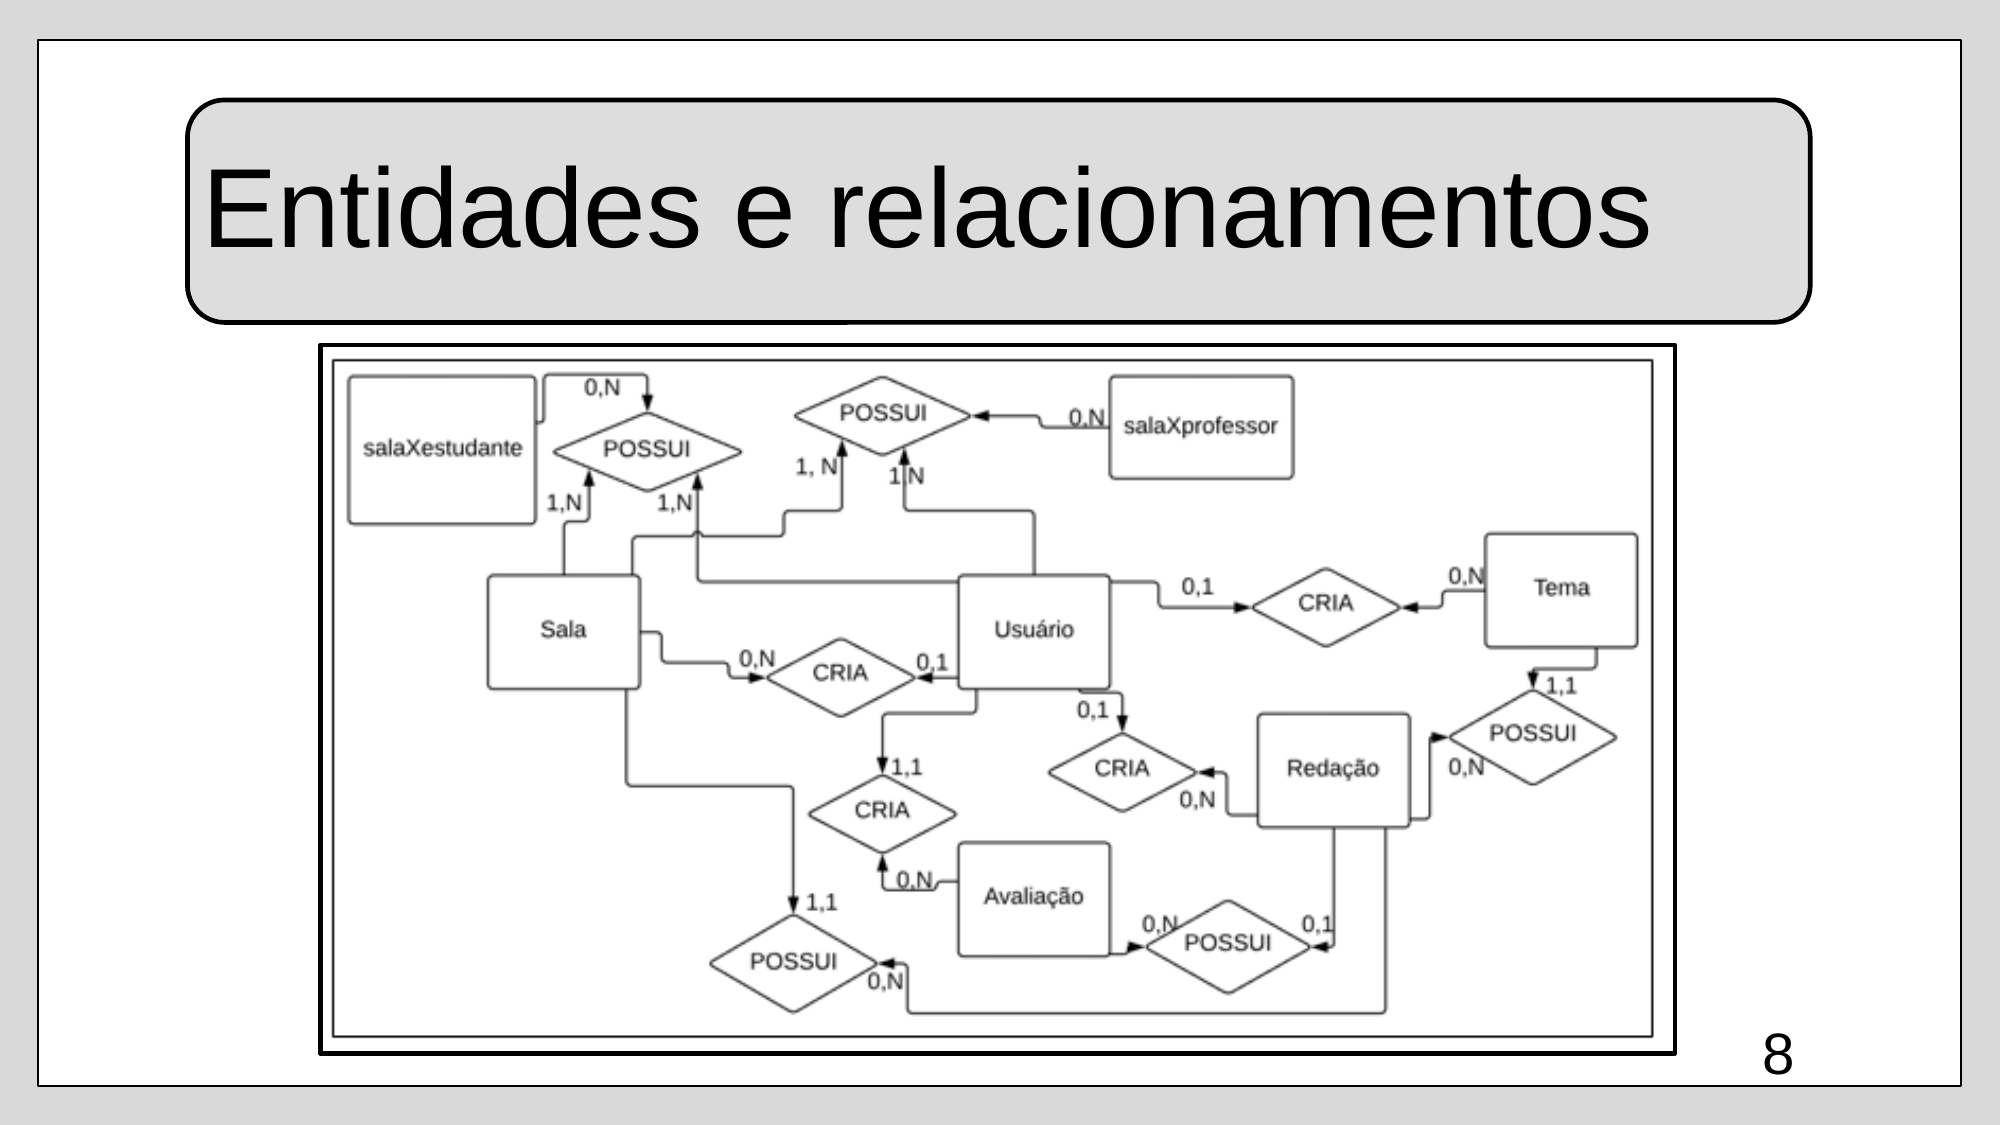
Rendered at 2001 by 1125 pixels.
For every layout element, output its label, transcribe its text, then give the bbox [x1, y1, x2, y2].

slide_number 8 [1530, 1020, 1811, 1081]
picture [322, 346, 1673, 1052]
title Entidades e relacionamentos [187, 99, 1808, 323]
text_box [1808, 120, 1812, 302]
